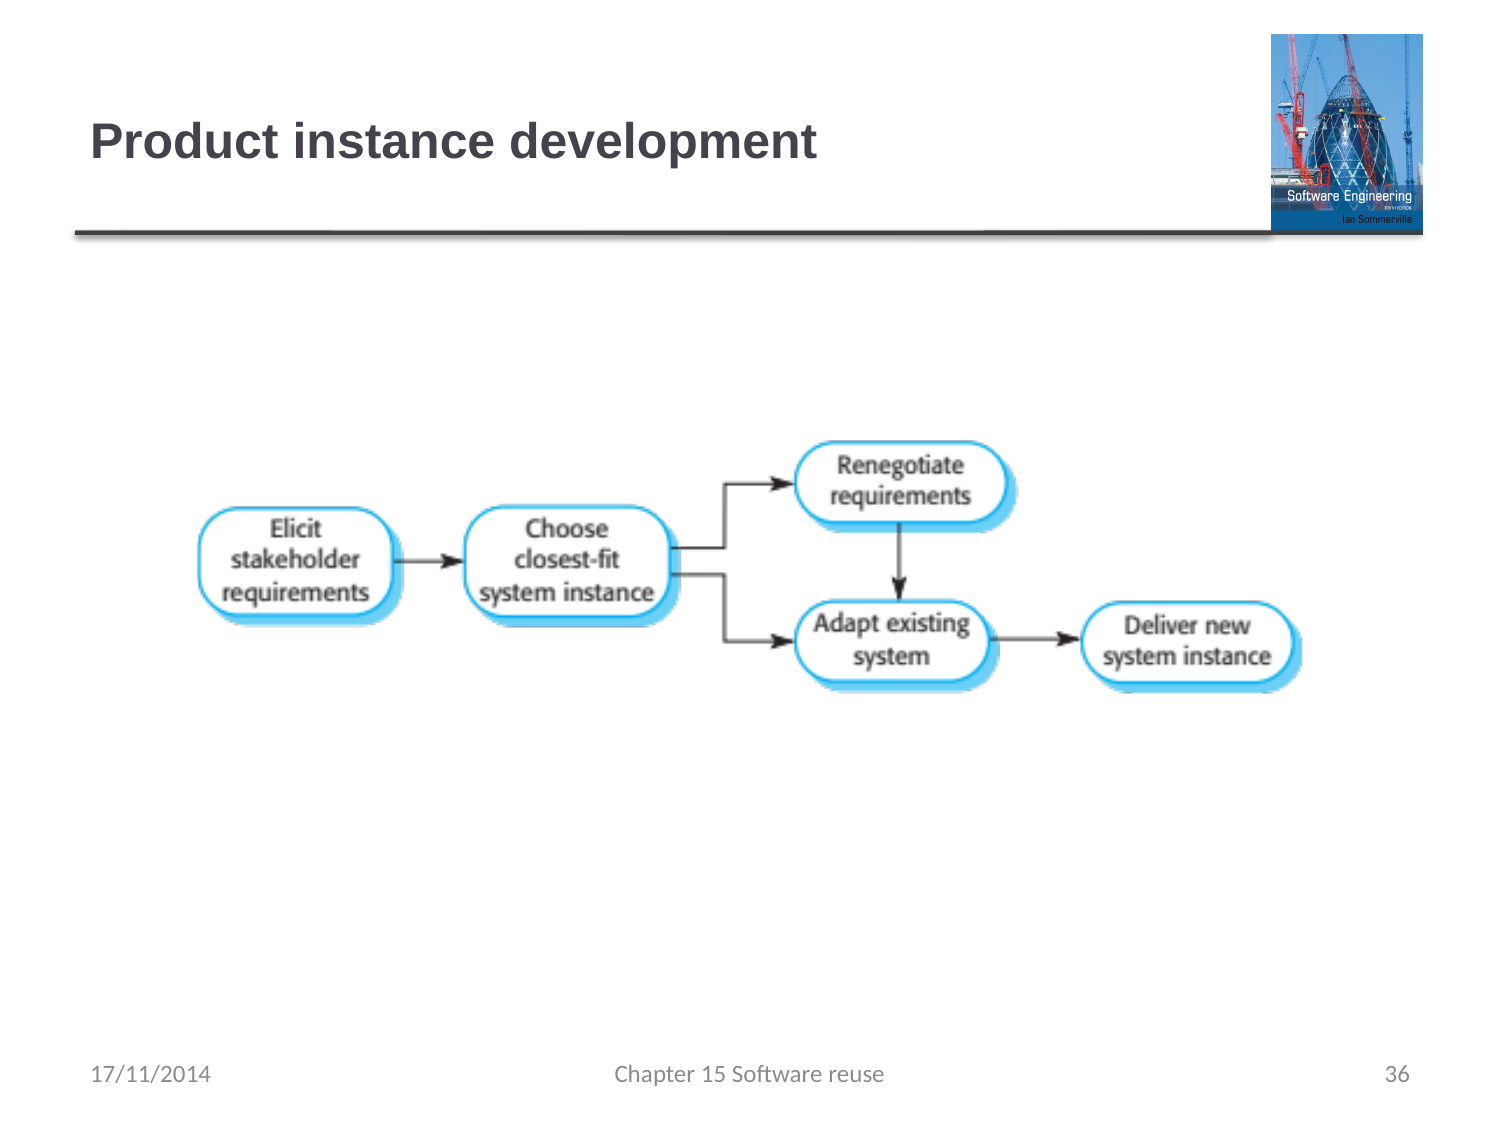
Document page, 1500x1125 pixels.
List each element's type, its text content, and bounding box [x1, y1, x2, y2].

title Product instance development [74, 44, 1272, 233]
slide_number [75, 1042, 425, 1103]
slide_number 36 [1074, 1042, 1425, 1103]
footer Chapter 15 Software reuse [512, 1042, 988, 1103]
picture [1271, 34, 1423, 230]
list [196, 262, 1303, 871]
